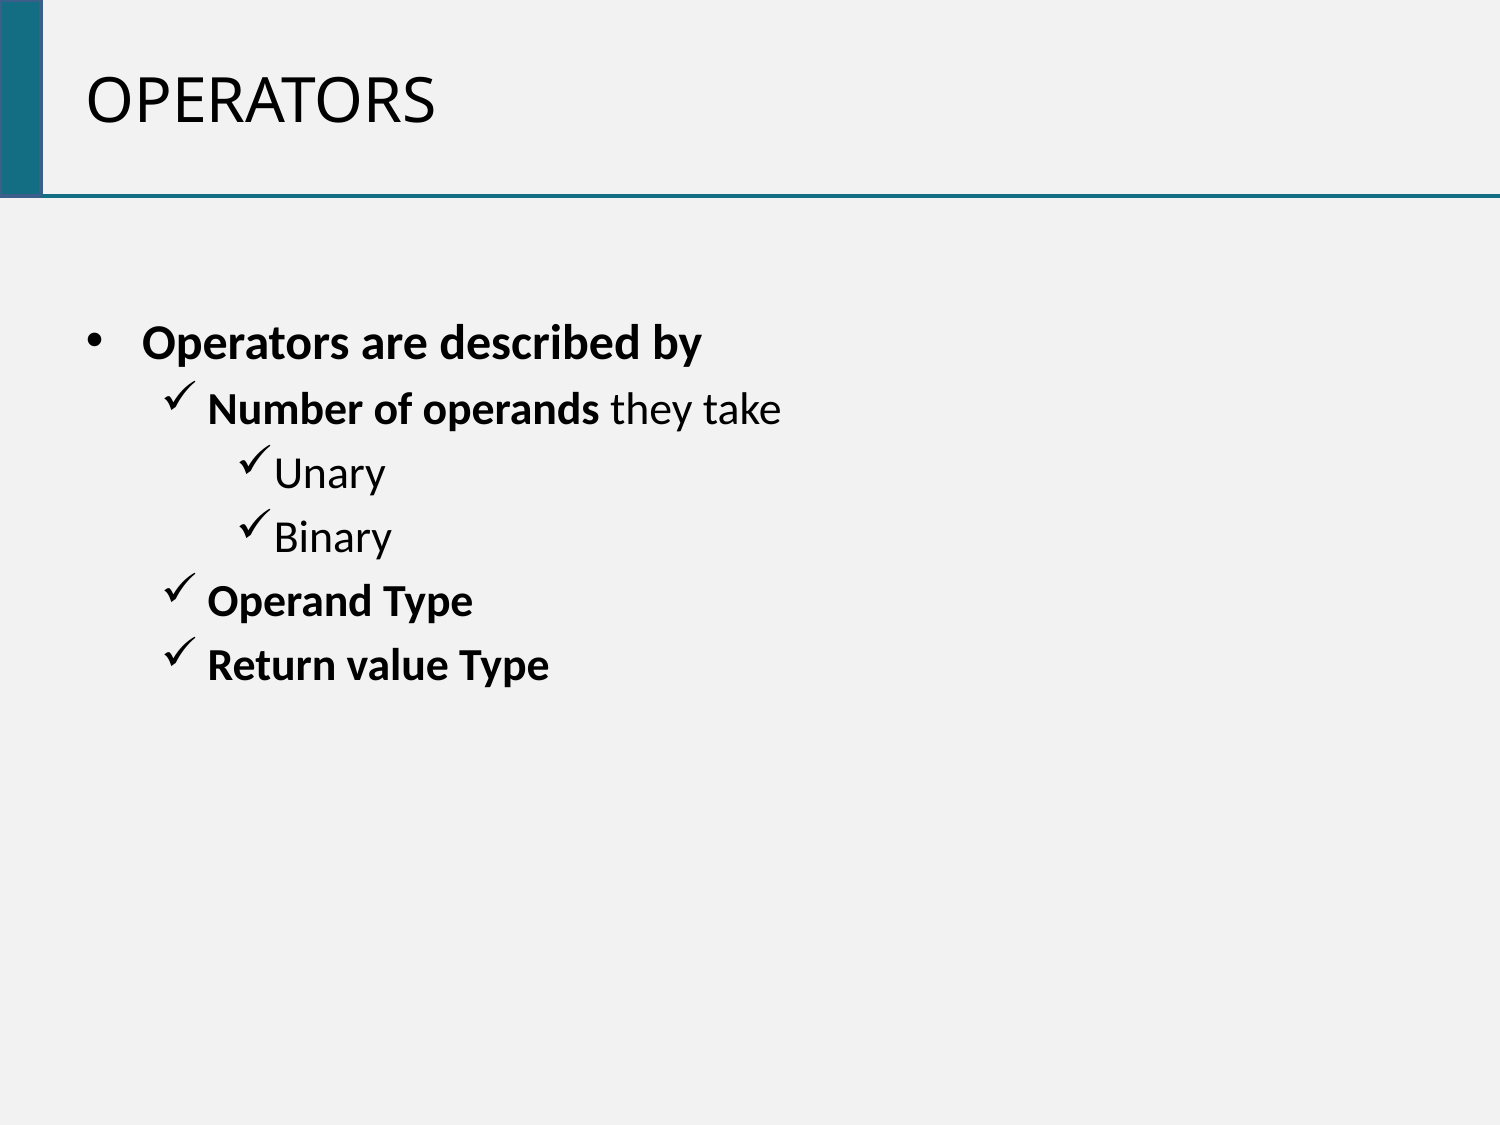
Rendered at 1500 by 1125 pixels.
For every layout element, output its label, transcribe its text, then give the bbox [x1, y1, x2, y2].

list Operators are described by Number of operands they take Unary Binary Operand Type Return value Type [70, 231, 1430, 1088]
text_box operators [70, 0, 1294, 194]
text_box [0, 0, 43, 198]
